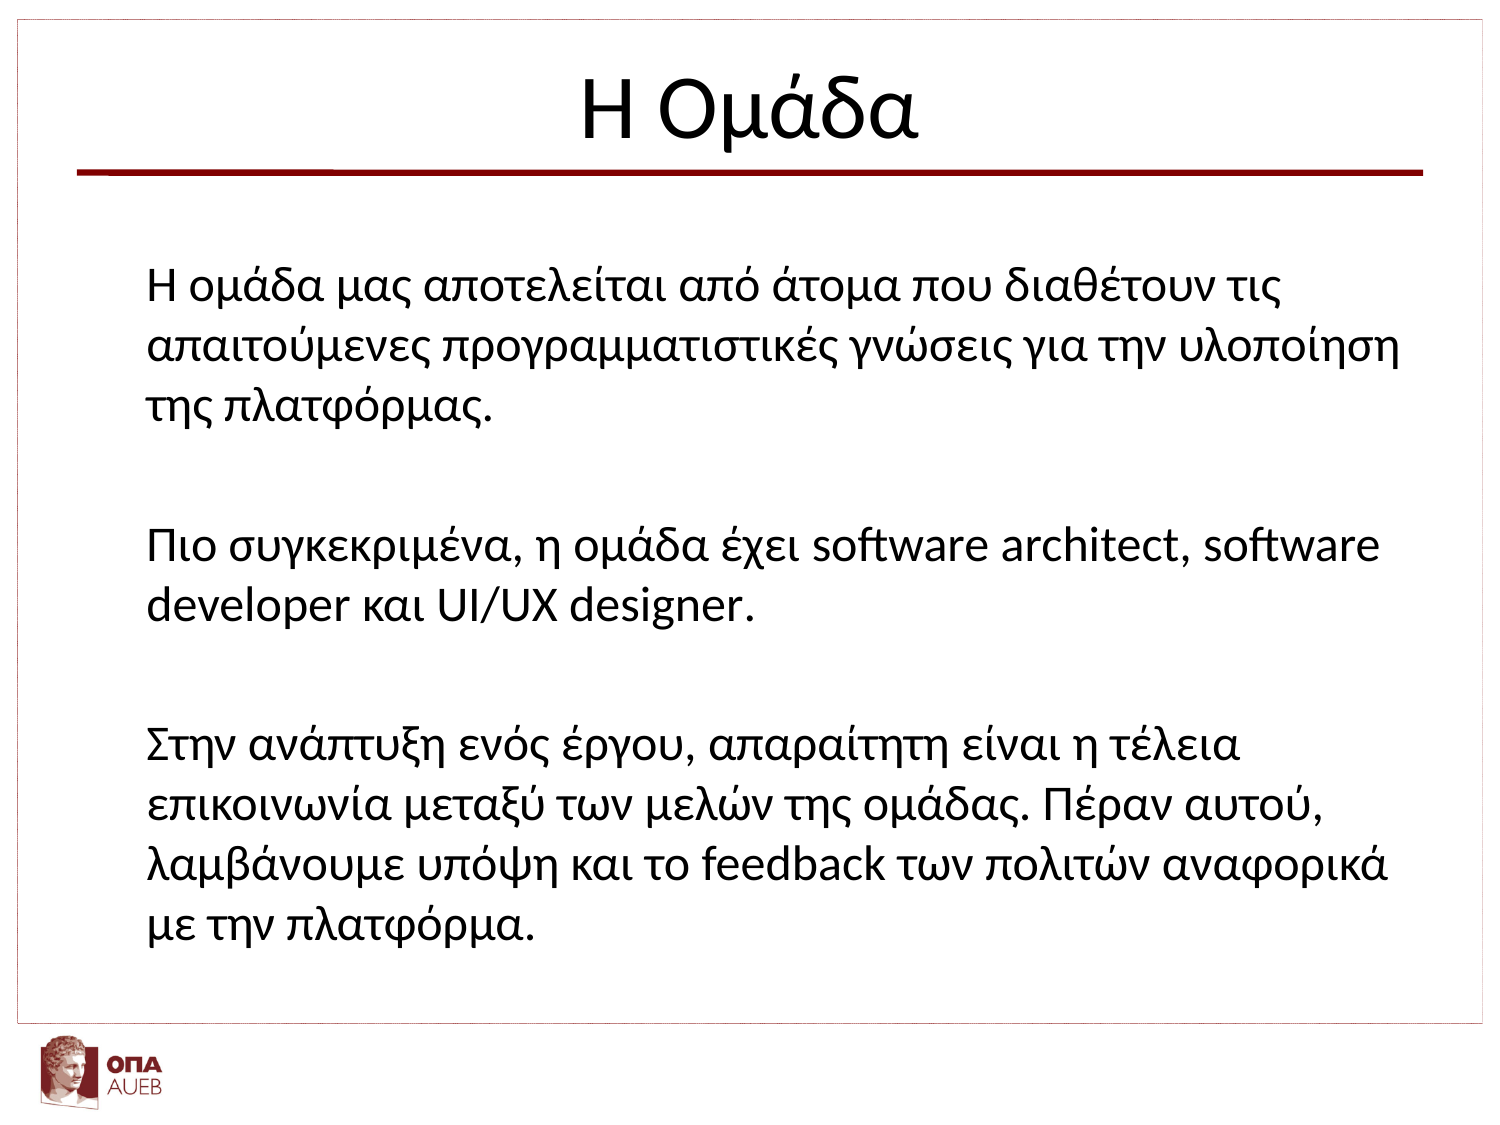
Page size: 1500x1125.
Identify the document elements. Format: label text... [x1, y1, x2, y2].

title Η Ομάδα [74, 30, 1426, 173]
list Η ομάδα μας αποτελείται από άτομα που διαθέτουν τις απαιτούμενες προγραμματιστικές γνώσεις για την υλοποίηση της πλατφόρμας. Πιο συγκεκριμένα, η ομάδα έχει software architect, software developer και UI/UX designer. Στην ανάπτυξη ενός έργου, απαραίτητη είναι η τέλεια επικοινωνία μεταξύ των μελών της ομάδας. Πέραν αυτού, λαμβάνουμε υπόψη και το feedback των πολιτών αναφορικά με την πλατφόρμα. [74, 243, 1426, 778]
picture [36, 1033, 167, 1112]
